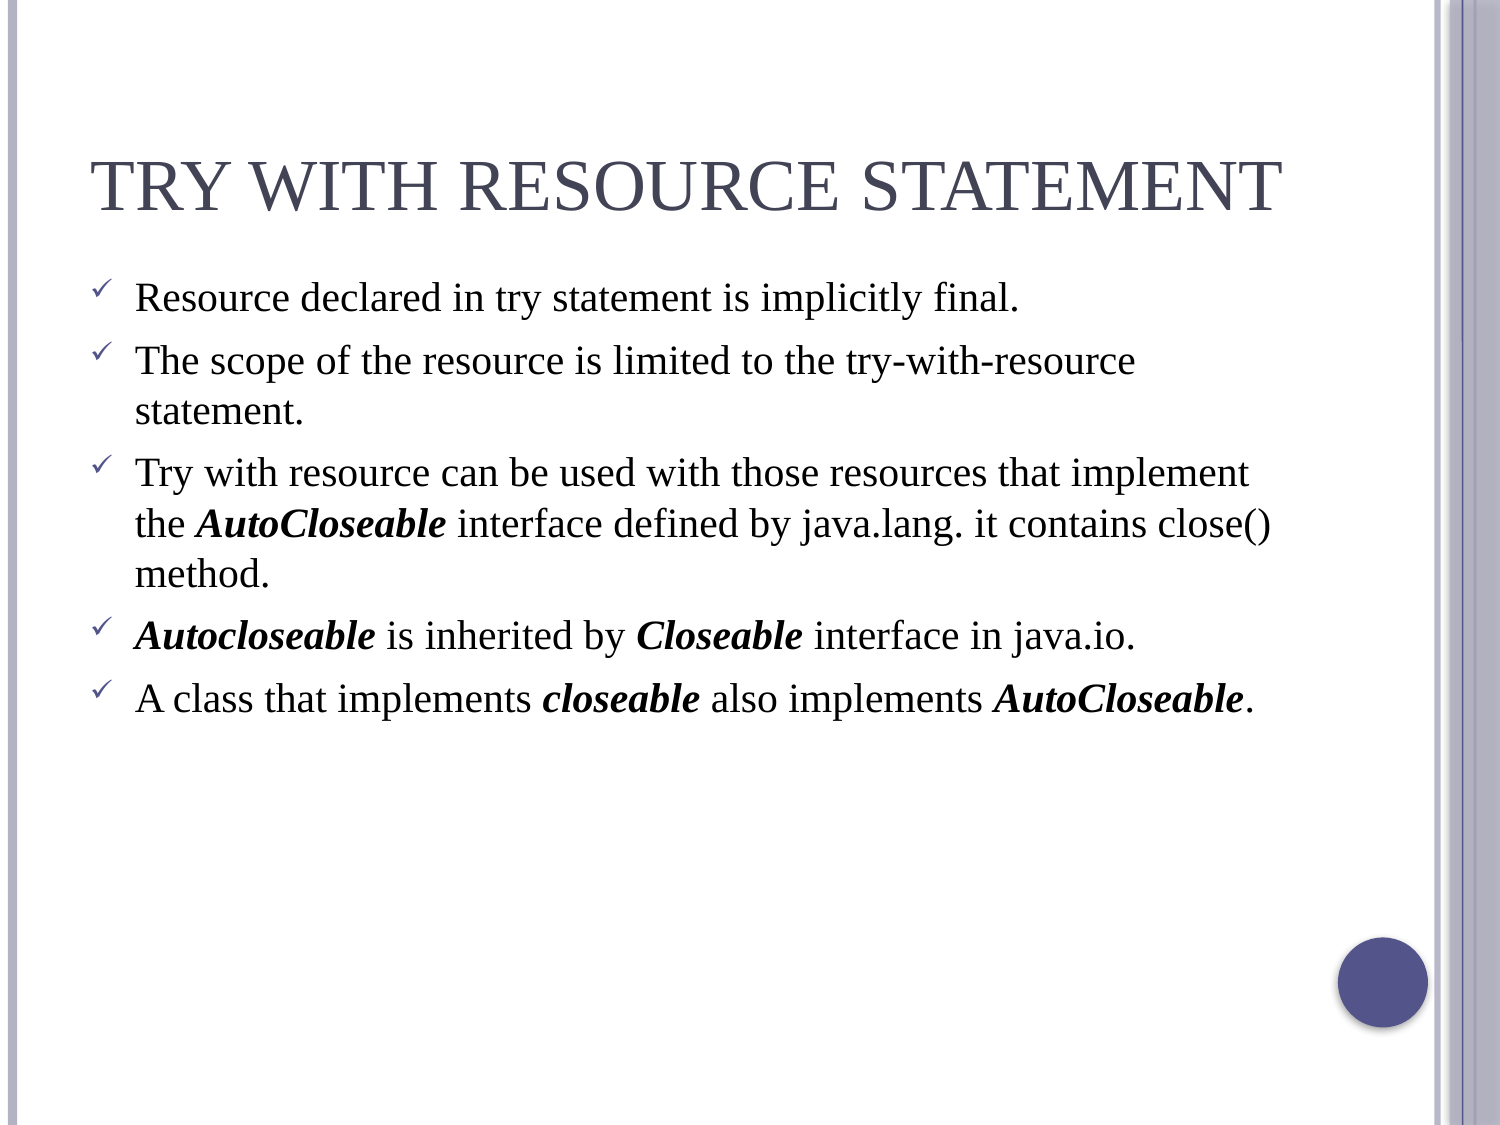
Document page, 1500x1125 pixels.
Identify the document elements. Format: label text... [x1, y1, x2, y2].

title Try with Resource Statement [75, 45, 1300, 233]
list Resource declared in try statement is implicitly final. The scope of the resource is limited to the try-with-resource statement. Try with resource can be used with those resources that implement the AutoCloseable interface defined by java.lang. it contains close() method. Autocloseable is inherited by Closeable interface in java.io. A class that implements closeable also implements AutoCloseable. [75, 262, 1300, 1062]
